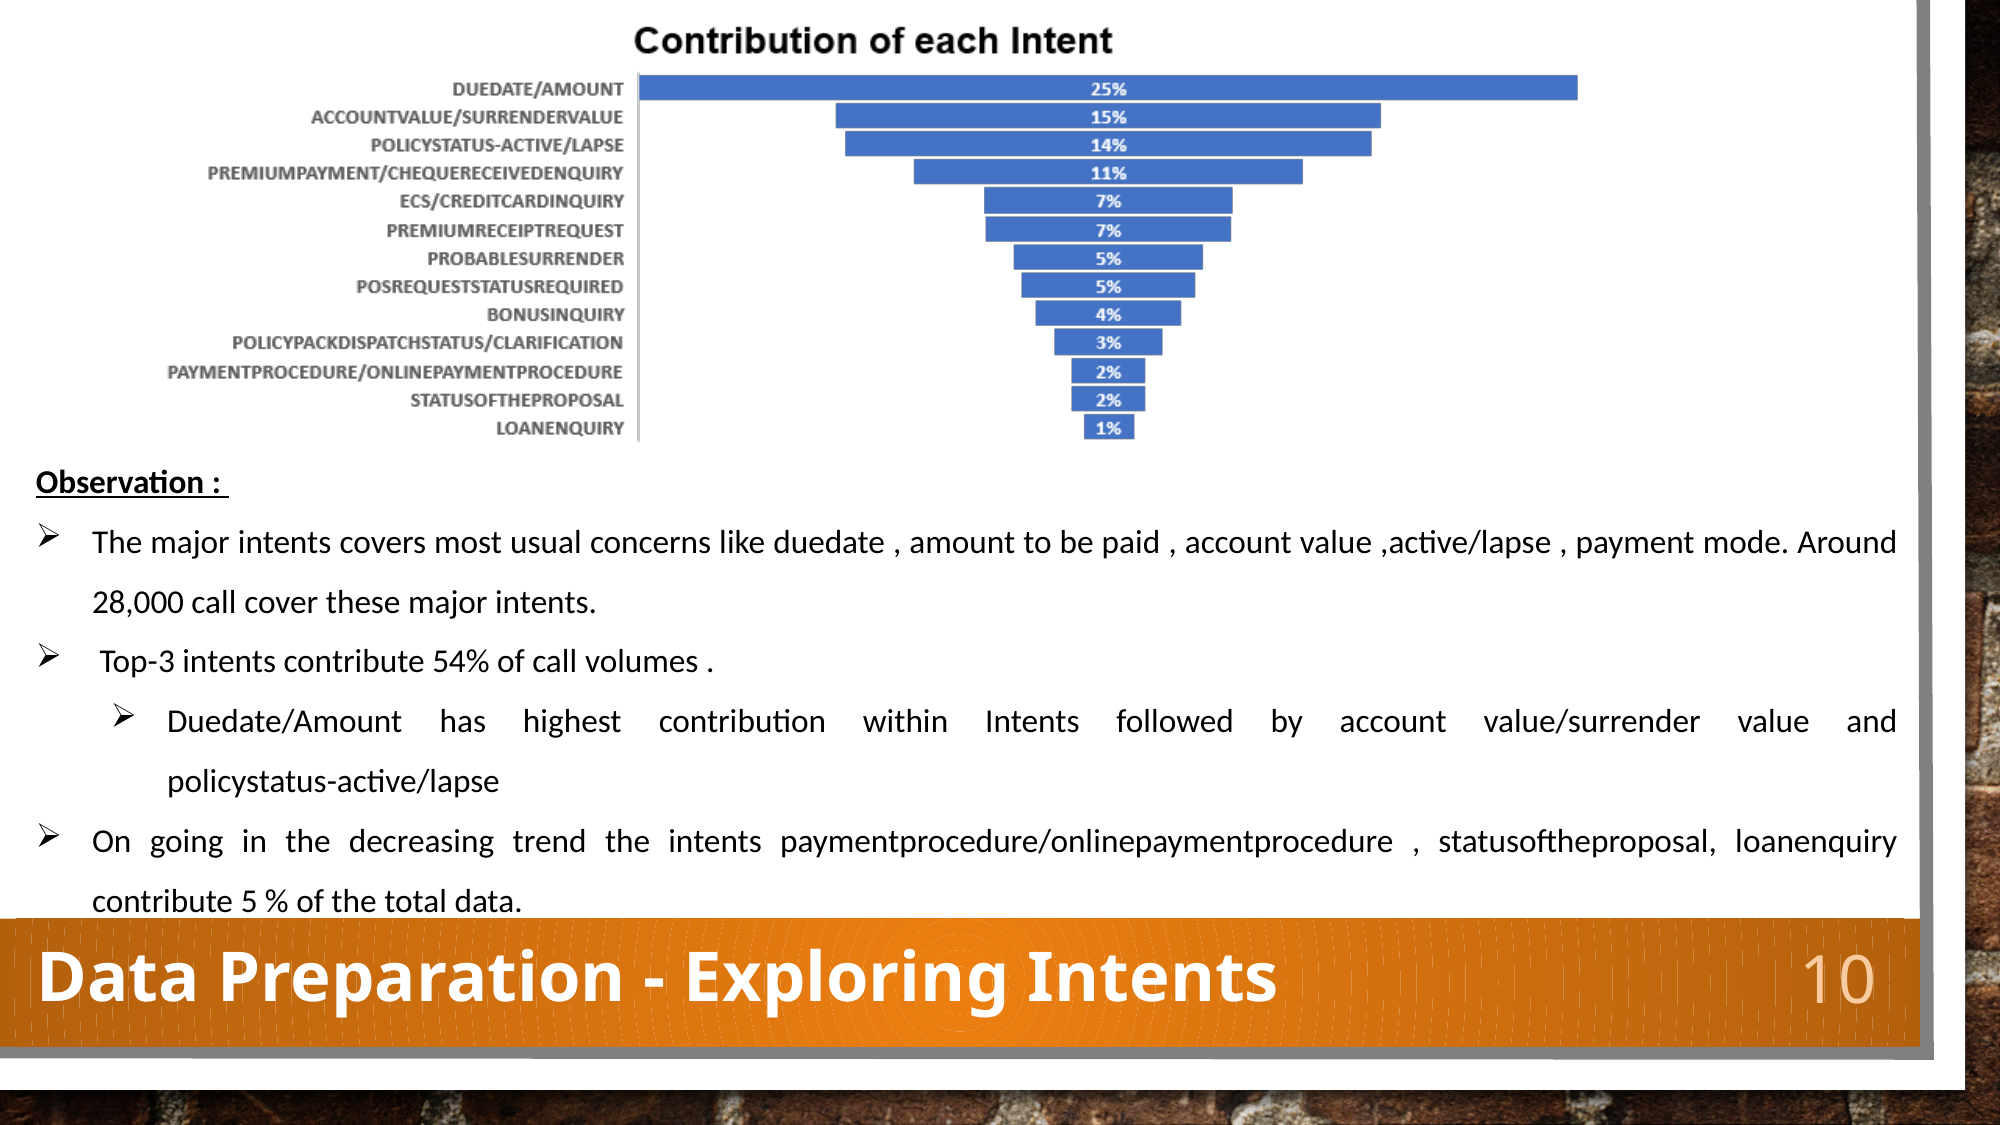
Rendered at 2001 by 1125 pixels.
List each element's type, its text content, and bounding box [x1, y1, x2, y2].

picture [0, 0, 2000, 1125]
text_box Observation : The major intents covers most usual concerns like duedate , amount to be paid , account value ,active/lapse , payment mode. Around 28,000 call cover these major intents. Top-3 intents contribute 54% of call volumes . Duedate/Amount has highest contribution within Intents followed by account value/surrender value and policystatus-active/lapse On going in the decreasing trend the intents paymentprocedure/onlinepaymentprocedure , statusoftheproposal, loanenquiry contribute 5 % of the total data. [21, 432, 1913, 927]
title Data Preparation - Exploring Intents [21, 927, 1913, 1039]
picture [154, 7, 1595, 458]
slide_number 10 [1763, 941, 1913, 1024]
